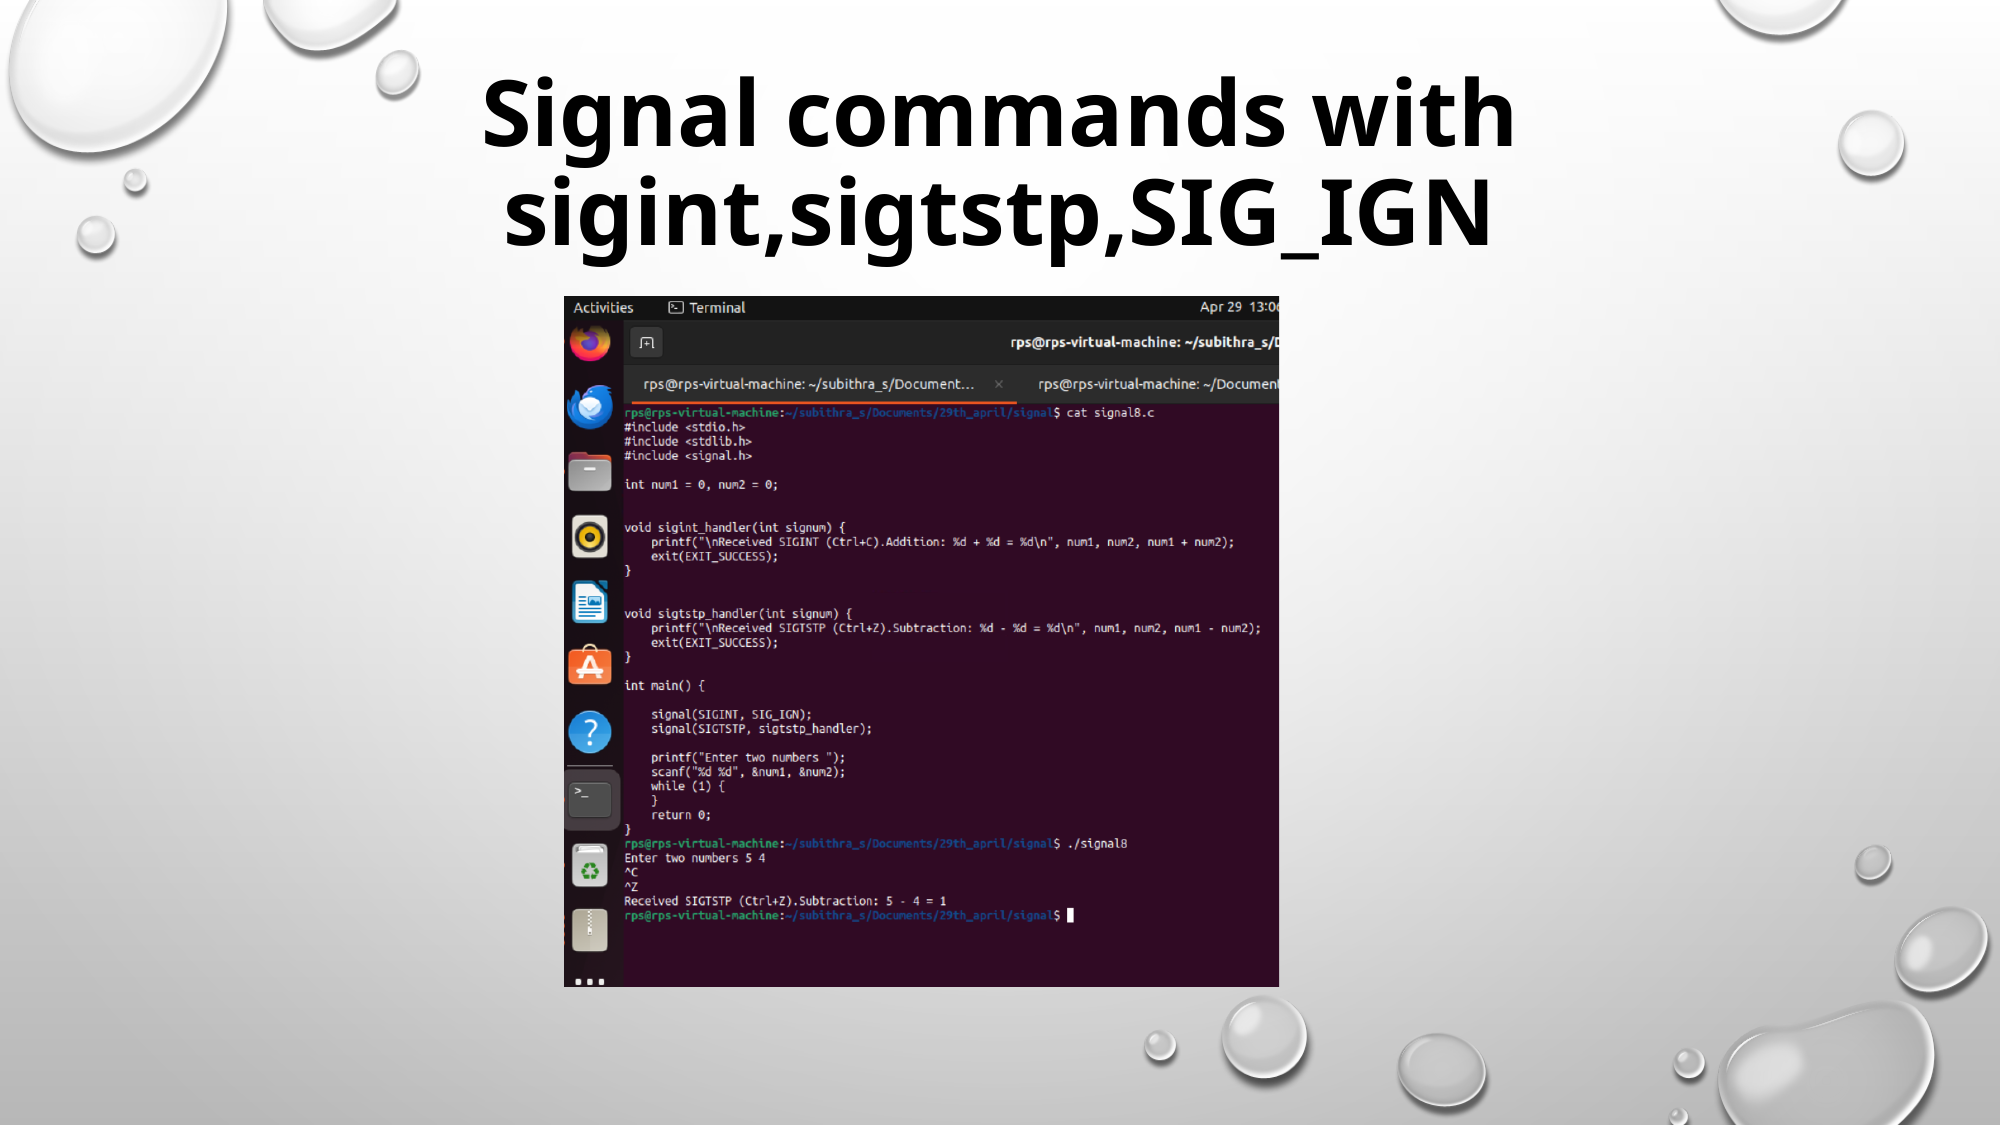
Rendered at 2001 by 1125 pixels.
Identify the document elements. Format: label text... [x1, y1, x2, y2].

picture [0, 0, 2000, 1125]
text_box Signal commands with sigint,sigtstp,SIG_IGN [137, 59, 1863, 278]
